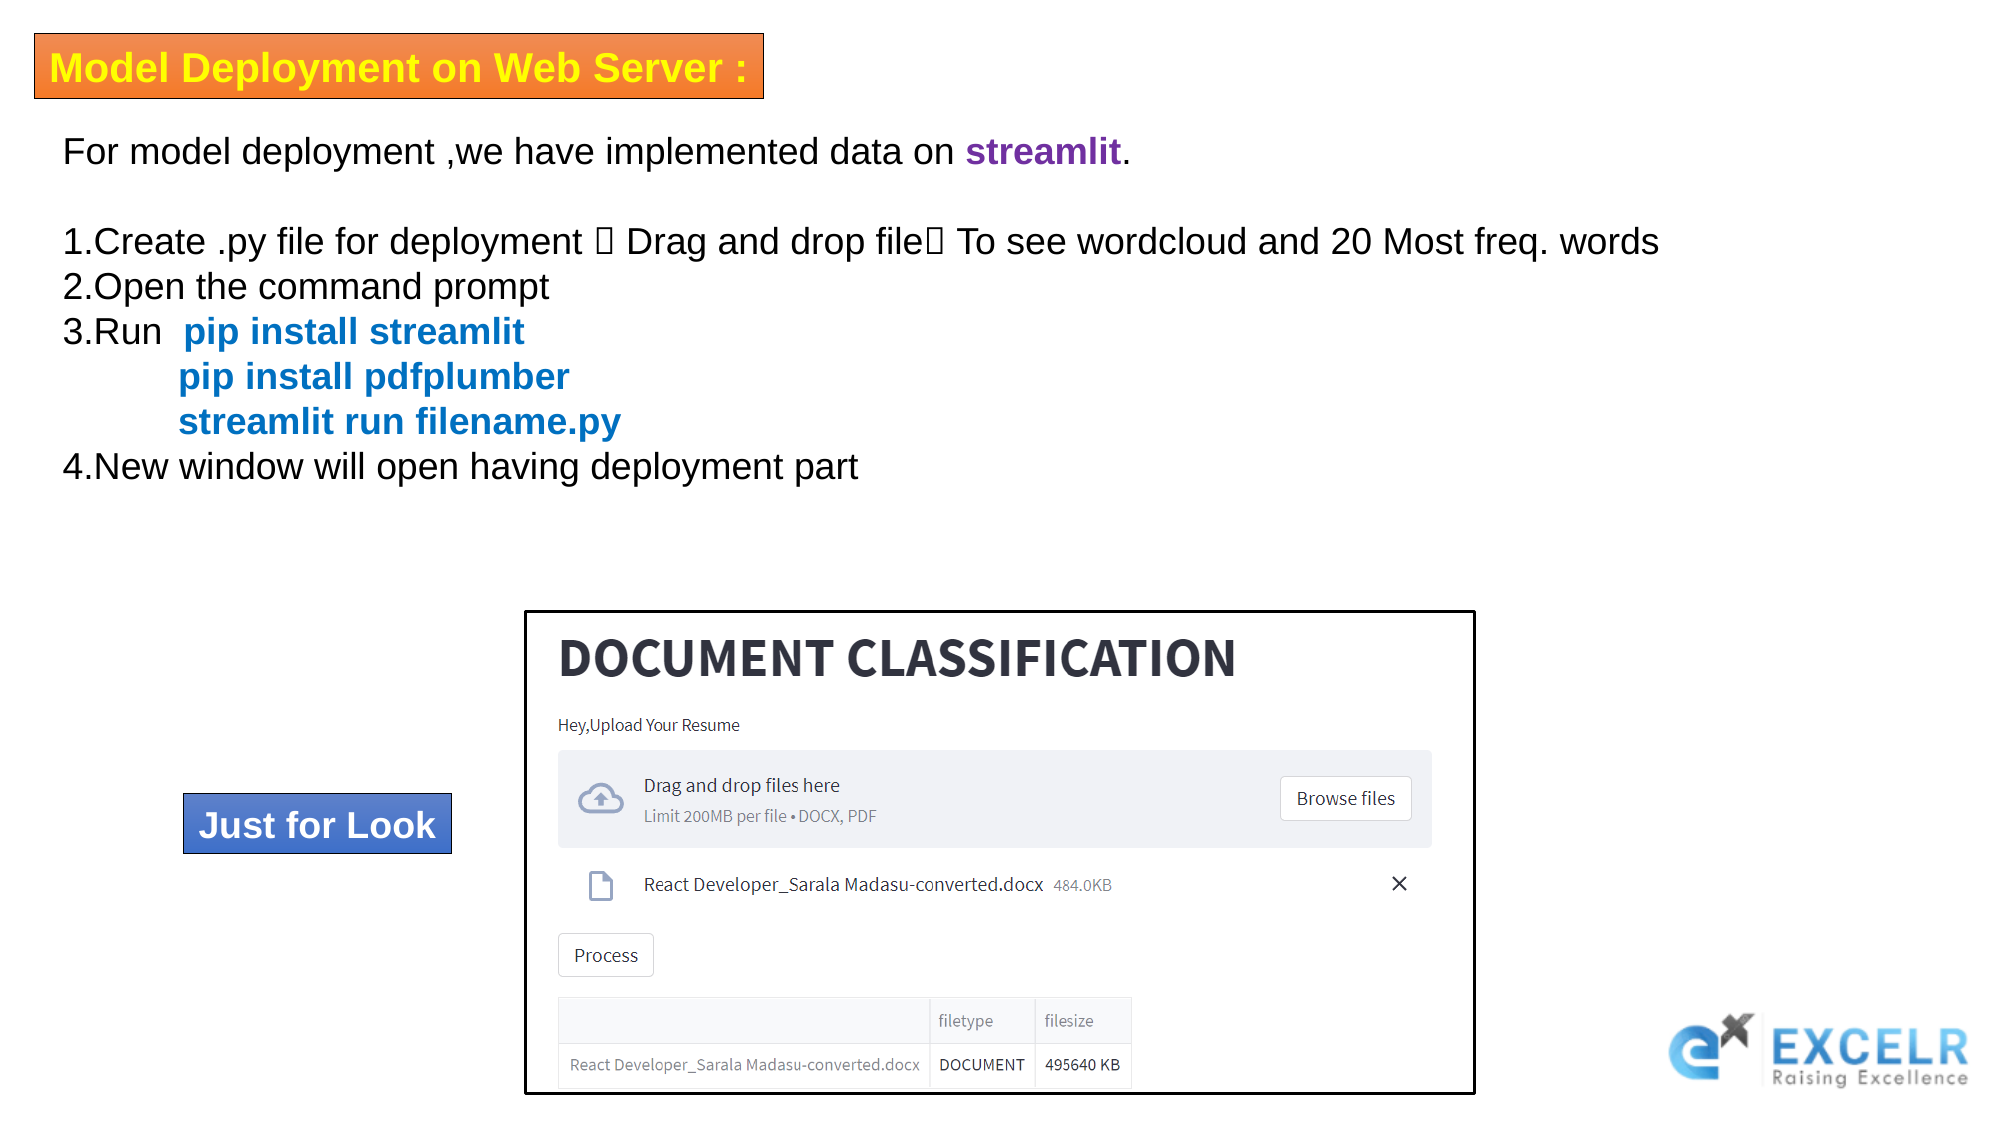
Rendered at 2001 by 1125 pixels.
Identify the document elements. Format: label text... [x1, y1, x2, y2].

picture [1634, 979, 2000, 1125]
text_box Model Deployment on Web Server : [34, 33, 764, 99]
text_box Just for Look [183, 793, 452, 854]
text_box For model deployment ,we have implemented data on streamlit. 1.Create .py file for deployment  Drag and drop file To see wordcloud and 20 Most freq. words 2.Open the command prompt 3.Run pip install streamlit pip install pdfplumber streamlit run filename.py 4.New window will open having deployment part [47, 119, 1675, 495]
picture [527, 613, 1473, 1092]
